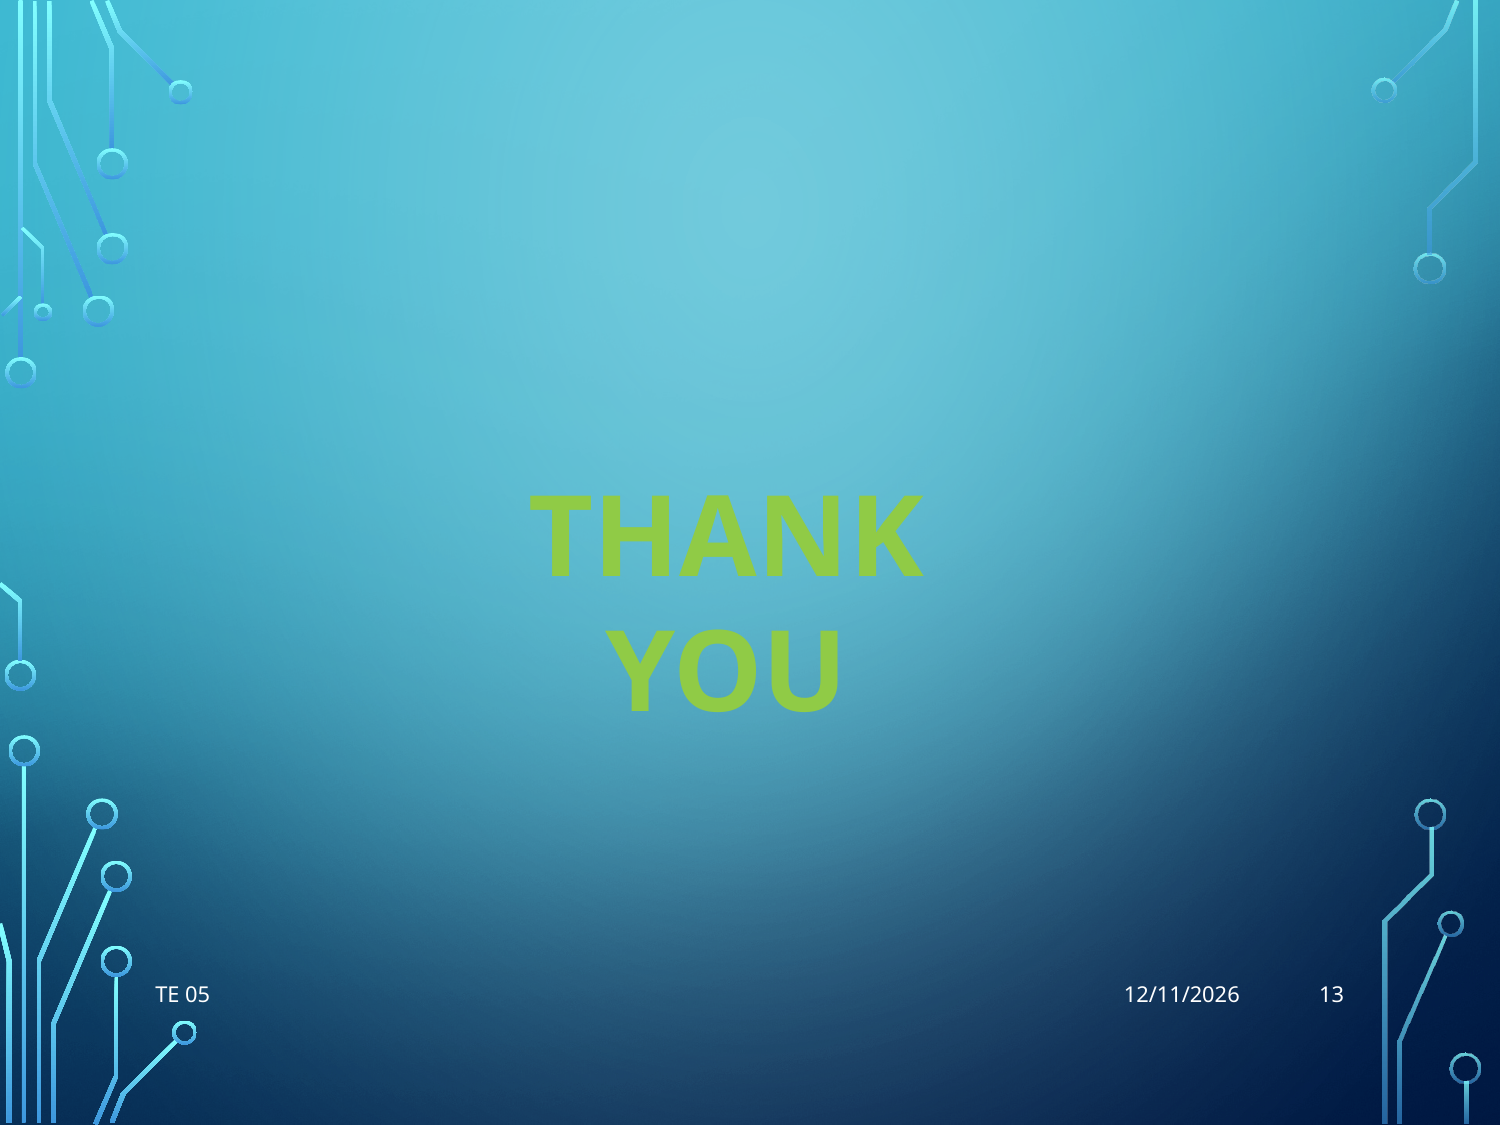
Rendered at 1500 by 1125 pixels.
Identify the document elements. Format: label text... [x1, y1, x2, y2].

slide_number 13 [1264, 965, 1360, 1025]
text_box Thank YOU [386, 456, 1067, 742]
footer TE 05 [140, 965, 909, 1025]
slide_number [917, 965, 1255, 1025]
